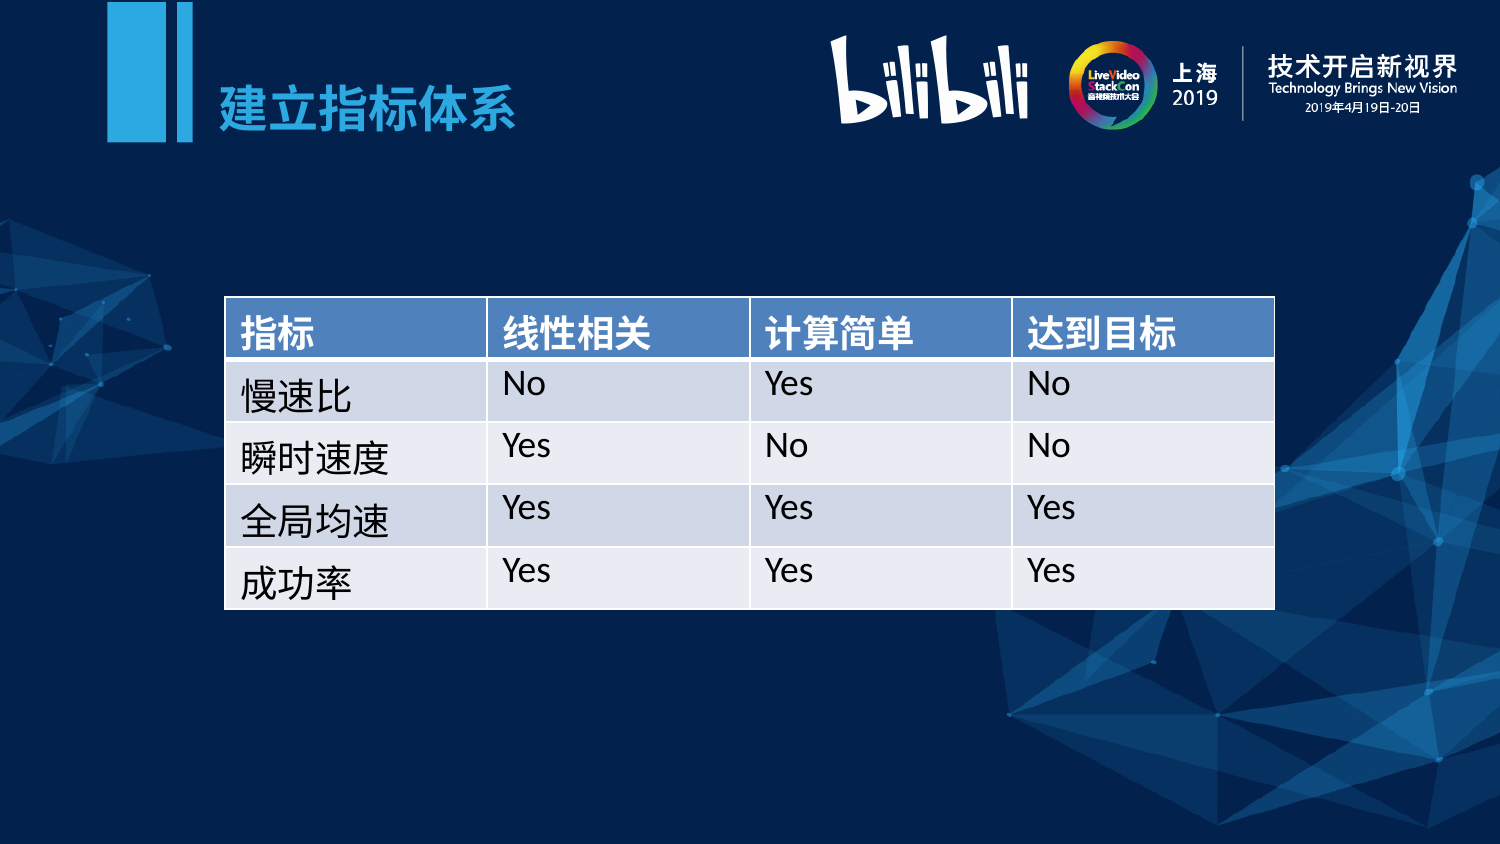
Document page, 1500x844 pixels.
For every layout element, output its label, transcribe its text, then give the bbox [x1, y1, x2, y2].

table_cell Yes [751, 548, 1011, 608]
table_cell 全局均速 [226, 485, 486, 546]
table_cell No [751, 423, 1011, 483]
table_cell Yes [1013, 485, 1274, 546]
table_cell Yes [751, 362, 1011, 421]
picture [0, 0, 1500, 844]
table_cell Yes [751, 485, 1011, 546]
text_box [107, 2, 166, 143]
table_cell 慢速比 [226, 362, 486, 421]
table_cell Yes [488, 423, 749, 483]
table_header 指标 [226, 298, 486, 357]
table_header 计算简单 [751, 298, 1011, 357]
table_header 线性相关 [488, 298, 749, 357]
table_cell Yes [488, 485, 749, 546]
table_cell 成功率 [226, 548, 486, 608]
table_cell Yes [488, 548, 749, 608]
table_cell No [1013, 362, 1274, 421]
text_box [177, 2, 193, 143]
text_box 建立指标体系 [203, 70, 1001, 146]
table_header 达到目标 [1013, 298, 1274, 357]
table_cell Yes [1013, 548, 1274, 608]
table_cell No [488, 362, 749, 421]
table_cell No [1013, 423, 1274, 483]
table_cell 瞬时速度 [226, 423, 486, 483]
